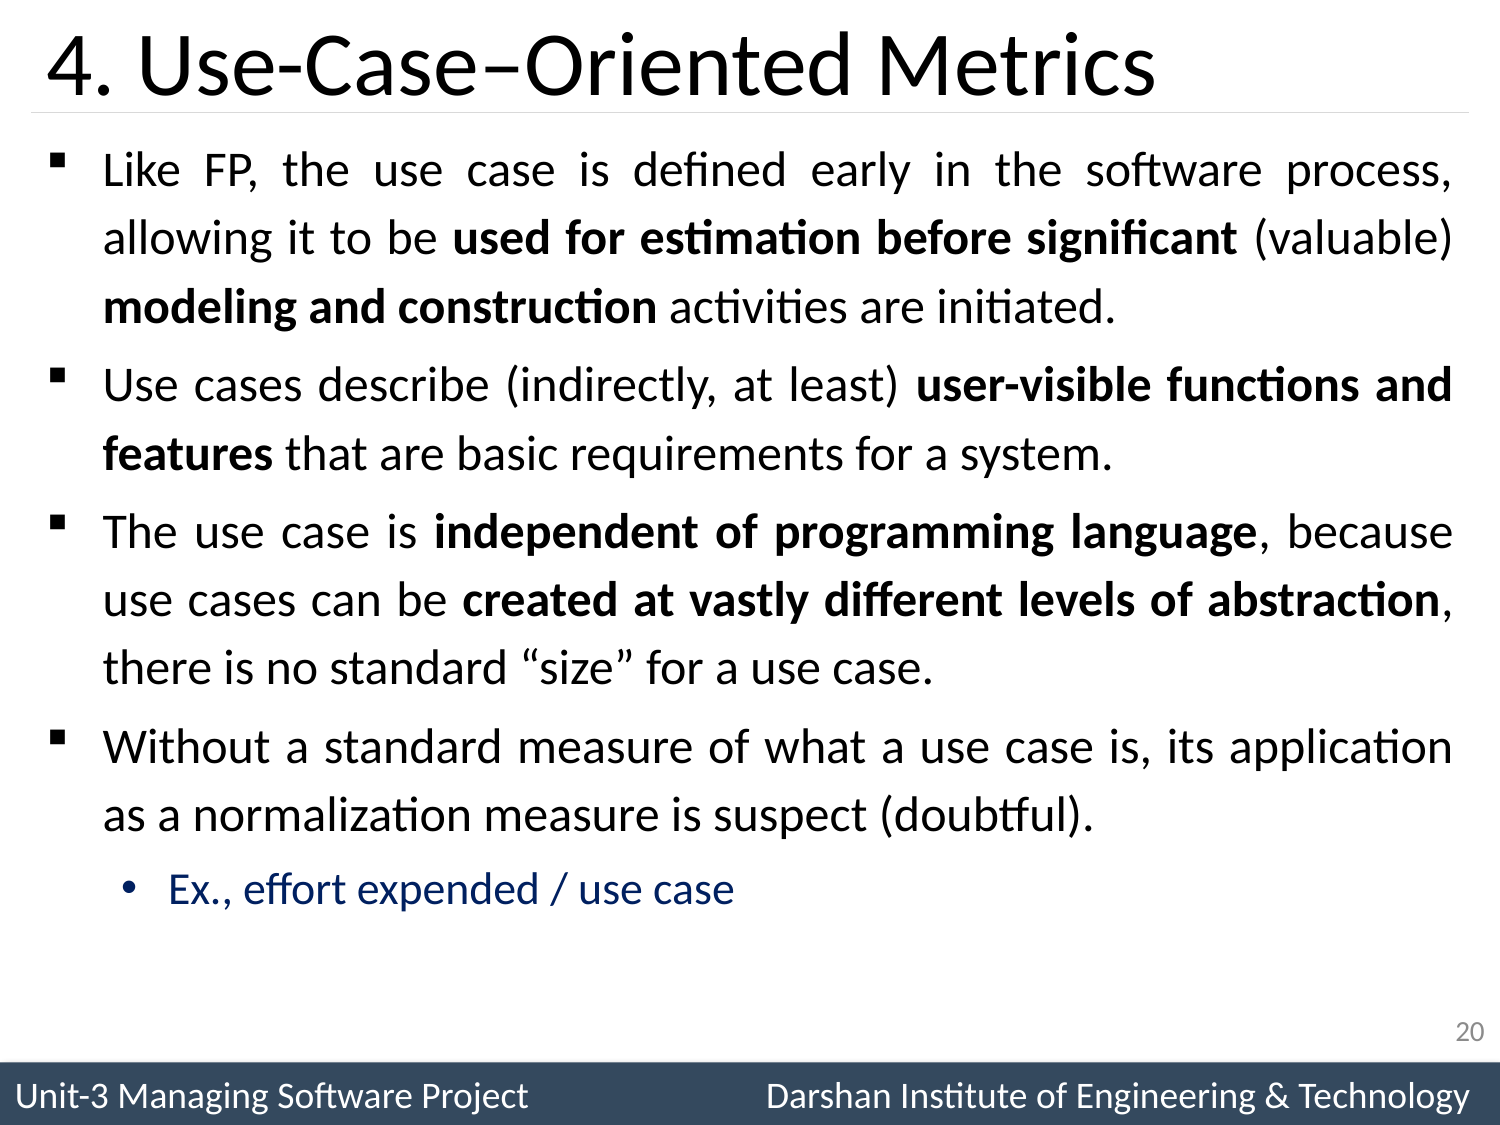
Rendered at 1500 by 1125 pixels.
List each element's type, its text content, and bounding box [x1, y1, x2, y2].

list Like FP, the use case is defined early in the software process, allowing it to be used for estimation before significant (valuable) modeling and construction activities are initiated. Use cases describe (indirectly, at least) user-visible functions and features that are basic requirements for a system. The use case is independent of programming language, because use cases can be created at vastly different levels of abstraction, there is no standard “size” for a use case. Without a standard measure of what a use case is, its application as a normalization measure is suspect (doubtful). Ex., effort expended / use case [31, 120, 1469, 1046]
title 4. Use-Case–Oriented Metrics [31, 0, 1469, 120]
slide_number 20 [1149, 999, 1500, 1060]
